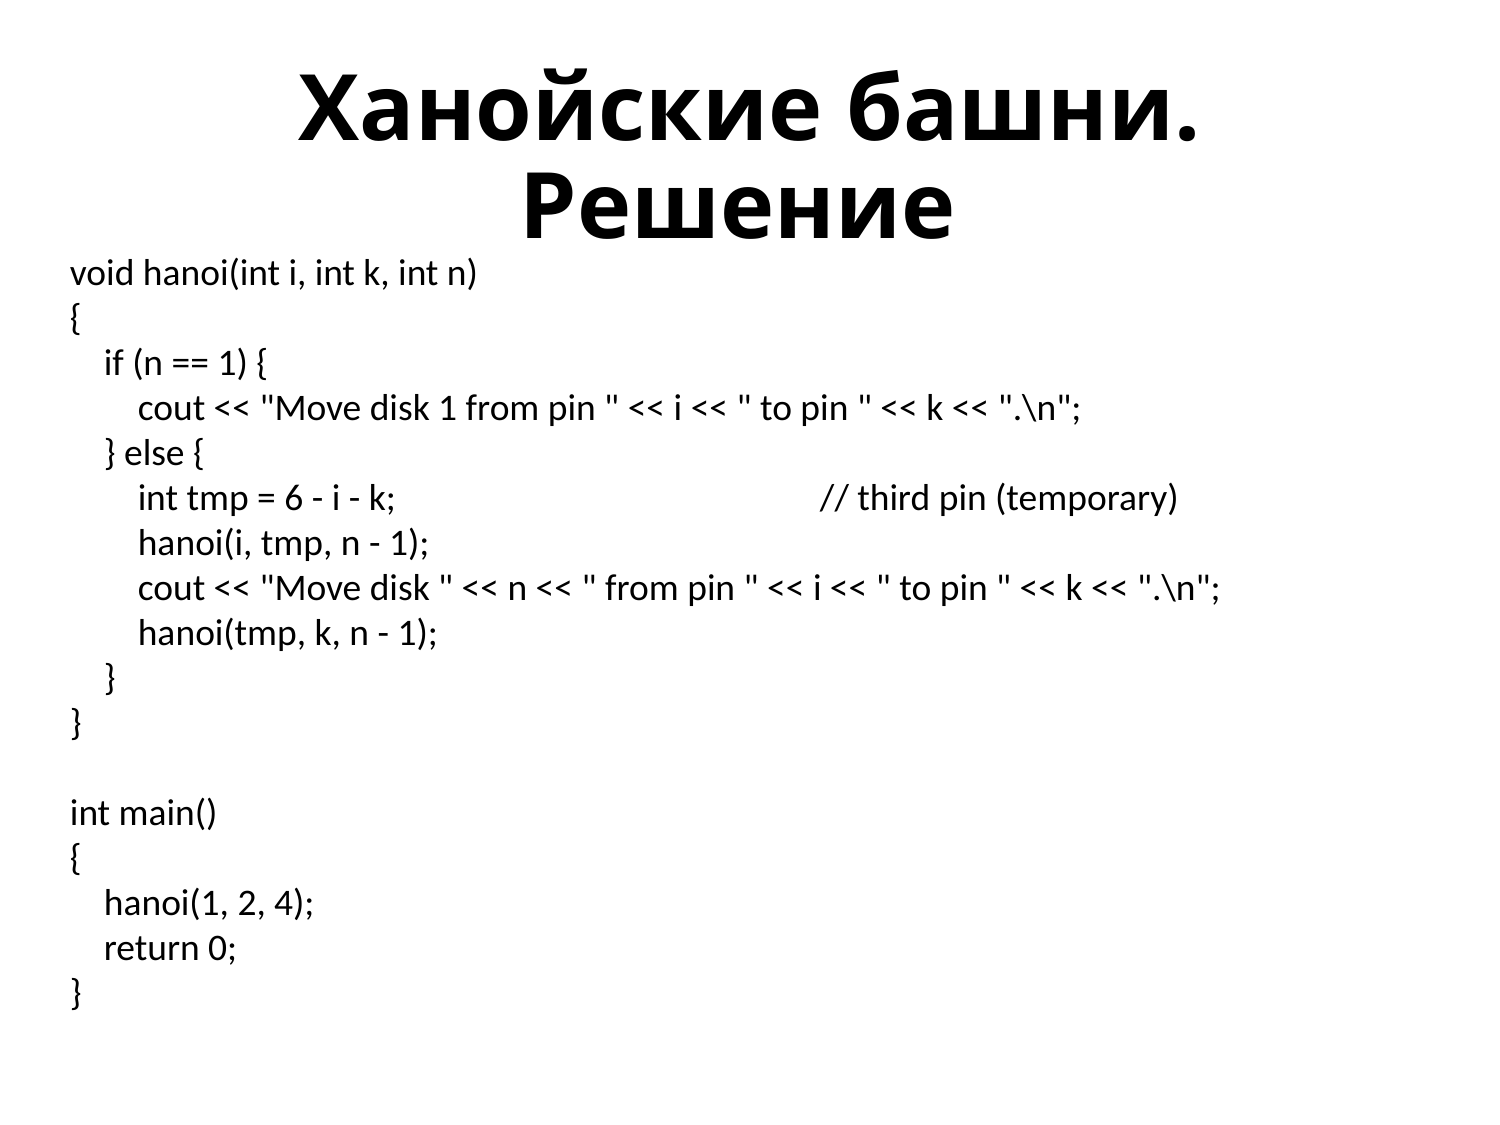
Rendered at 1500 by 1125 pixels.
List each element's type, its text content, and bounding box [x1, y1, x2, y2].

text_box void hanoi(int i, int k, int n) { if (n == 1) { cout << "Move disk 1 from pin " << i << " to pin " << k << ".\n"; } else { int tmp = 6 - i - k; // third pin (temporary) hanoi(i, tmp, n - 1); cout << "Move disk " << n << " from pin " << i << " to pin " << k << ".\n"; hanoi(tmp, k, n - 1); } } int main() { hanoi(1, 2, 4); return 0; } [55, 240, 1408, 1021]
text_box Ханойские башни. Решение [74, 53, 1425, 241]
